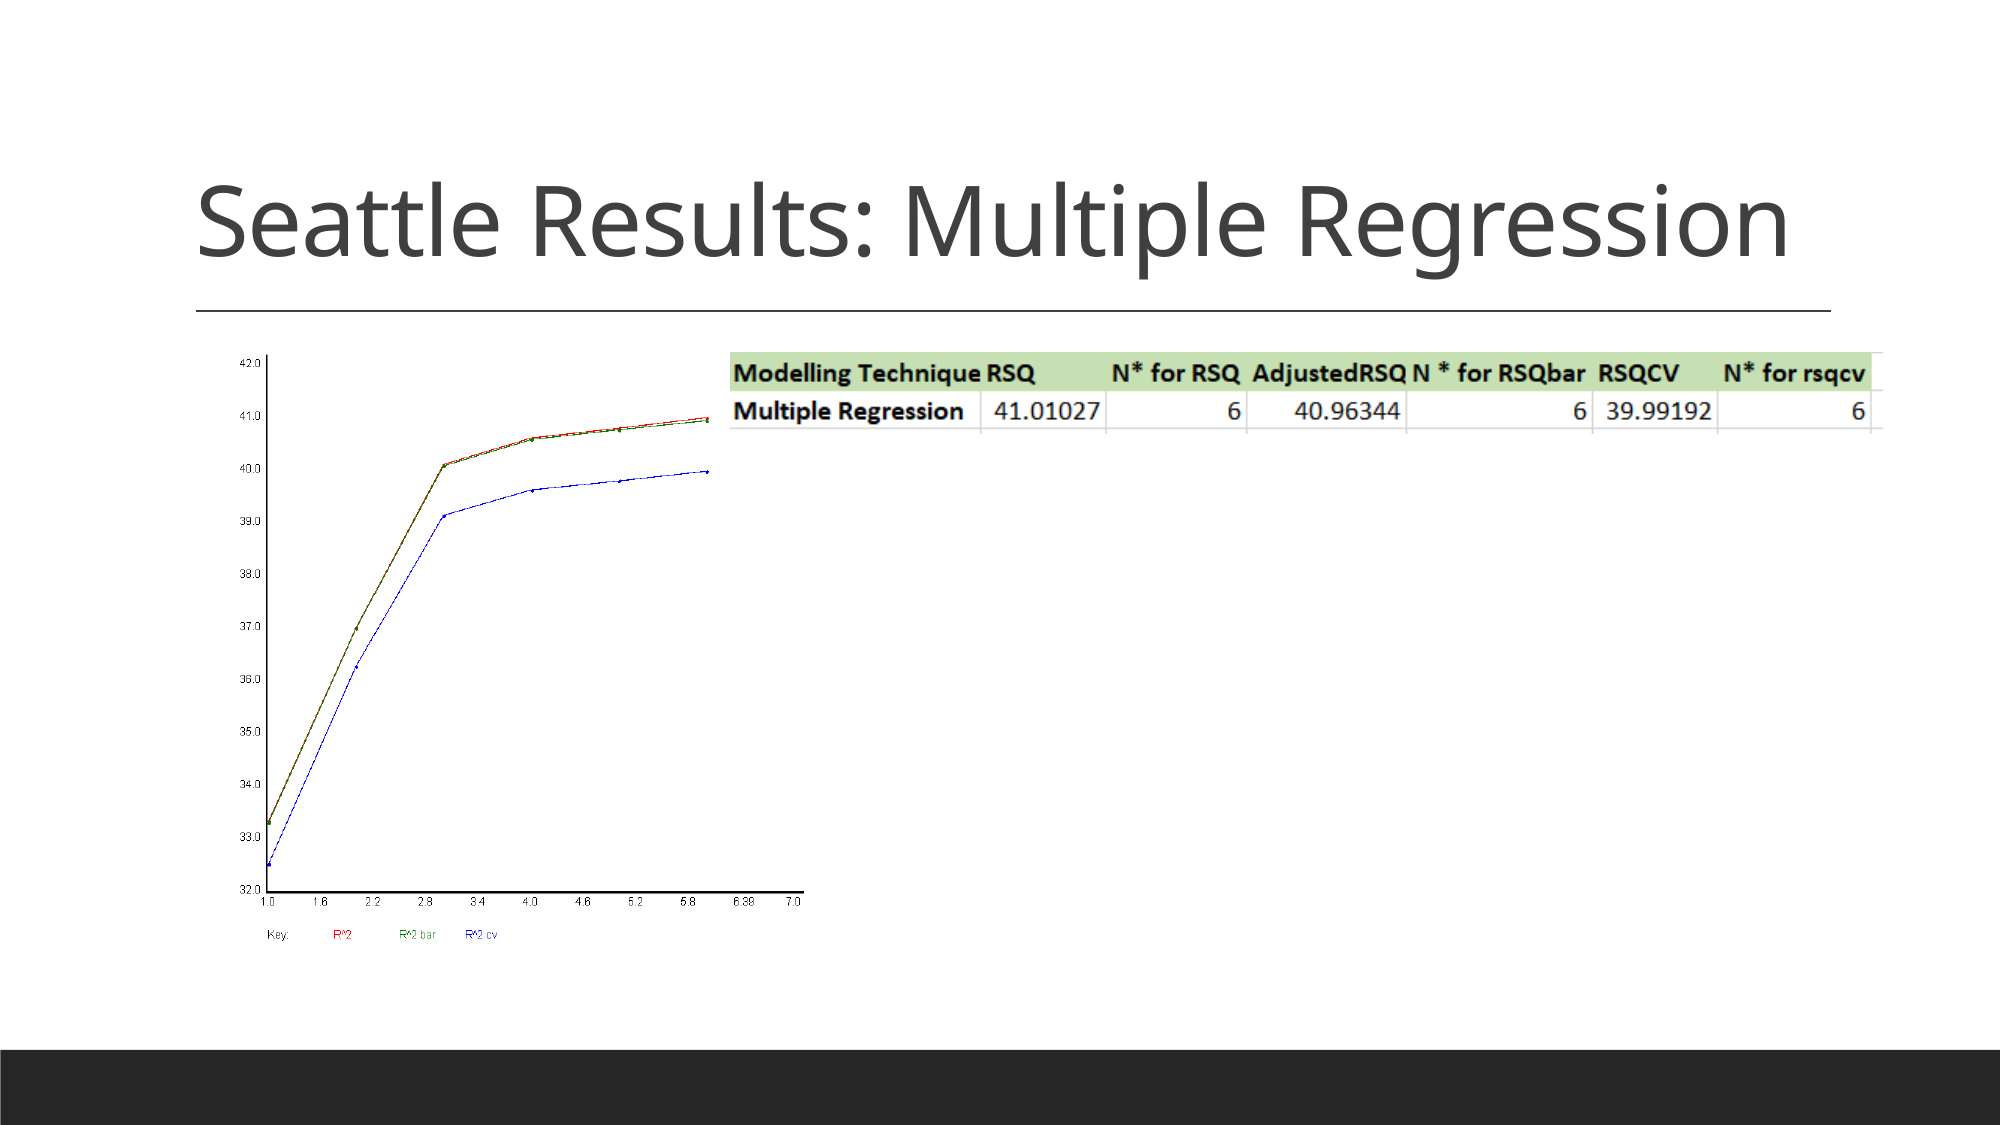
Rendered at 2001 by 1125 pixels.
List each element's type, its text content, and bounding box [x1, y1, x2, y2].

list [209, 335, 866, 954]
title Seattle Results: Multiple Regression [180, 47, 1830, 285]
picture [730, 352, 1883, 435]
